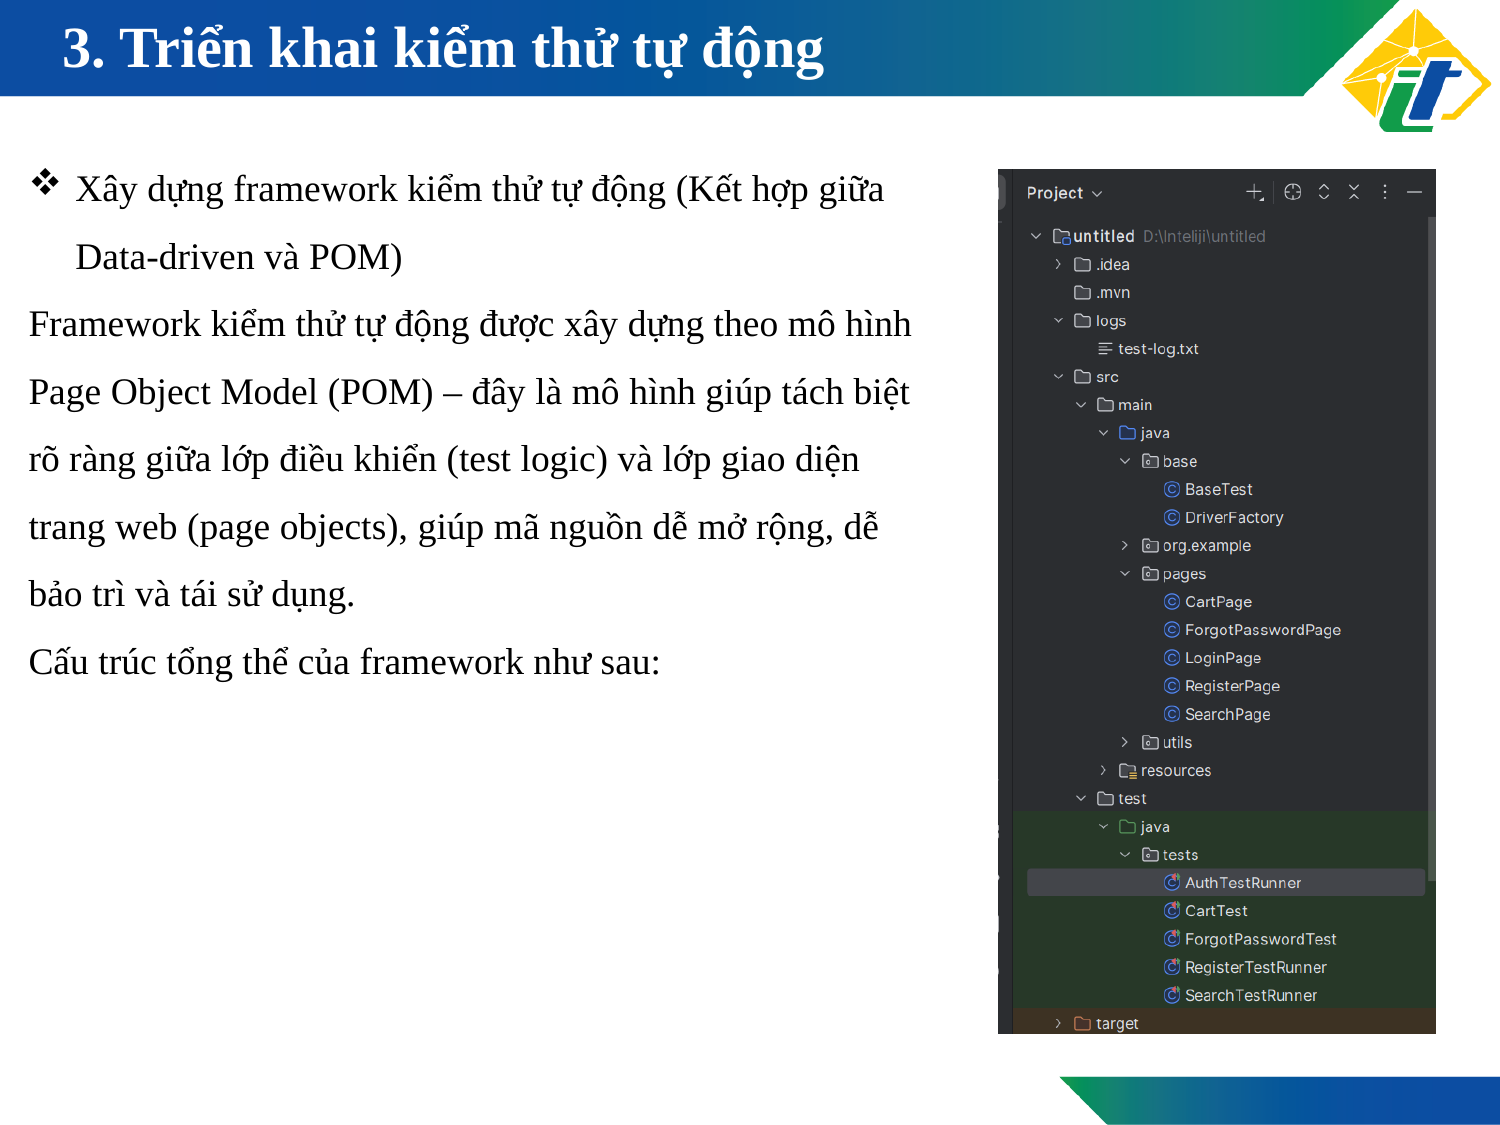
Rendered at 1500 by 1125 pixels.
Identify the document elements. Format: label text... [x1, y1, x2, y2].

text_box [827, 41, 1328, 103]
text_box Xây dựng framework kiểm thử tự động (Kết hợp giữa Data-driven và POM) Framework kiểm thử tự động được xây dựng theo mô hình Page Object Model (POM) – đây là mô hình giúp tách biệt rõ ràng giữa lớp điều khiển (test logic) và lớp giao diện trang web (page objects), giúp mã nguồn dễ mở rộng, dễ bảo trì và tái sử dụng. Cấu trúc tổng thể của framework như sau: [13, 134, 949, 1069]
title 3. Triển khai kiểm thử tự động [47, 0, 1304, 97]
picture [0, 0, 1500, 1125]
slide_number [1338, 1074, 1454, 1124]
